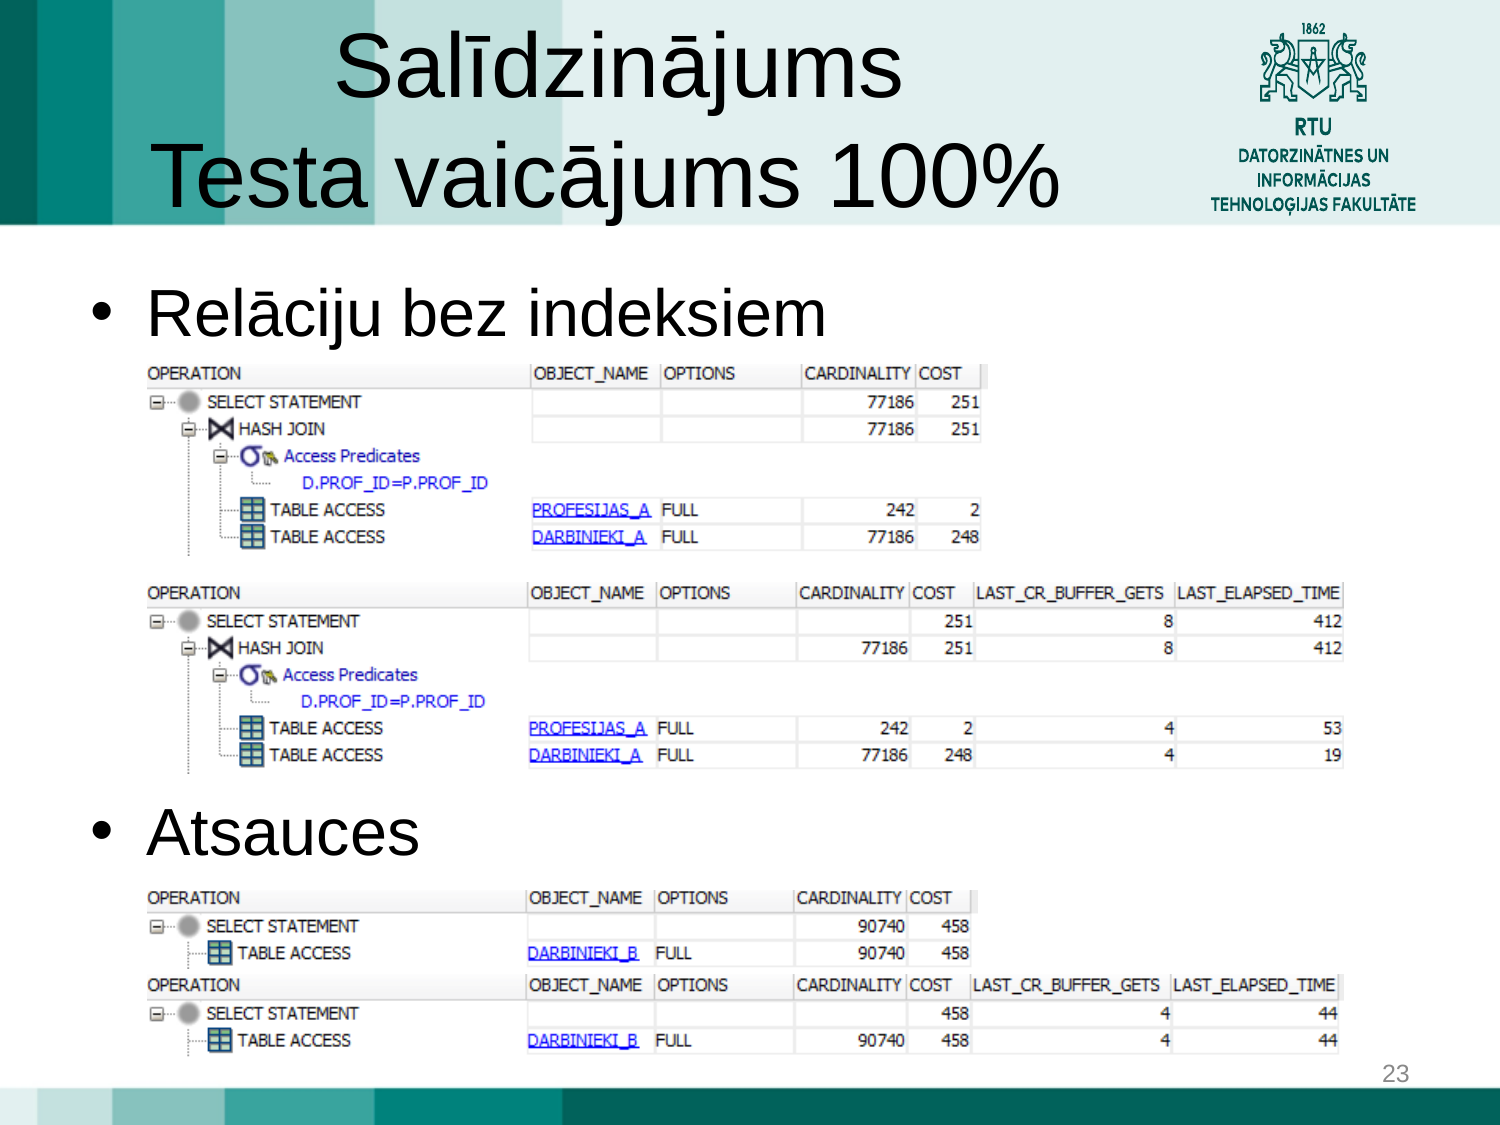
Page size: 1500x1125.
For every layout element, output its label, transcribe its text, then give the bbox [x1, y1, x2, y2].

title Salīdzinājums Testa vaicājums 100% [33, 22, 1205, 211]
picture [0, 0, 1500, 1125]
list Relāciju bez indeksiem Atsauces [74, 262, 1426, 1006]
slide_number 23 [1074, 1042, 1425, 1103]
